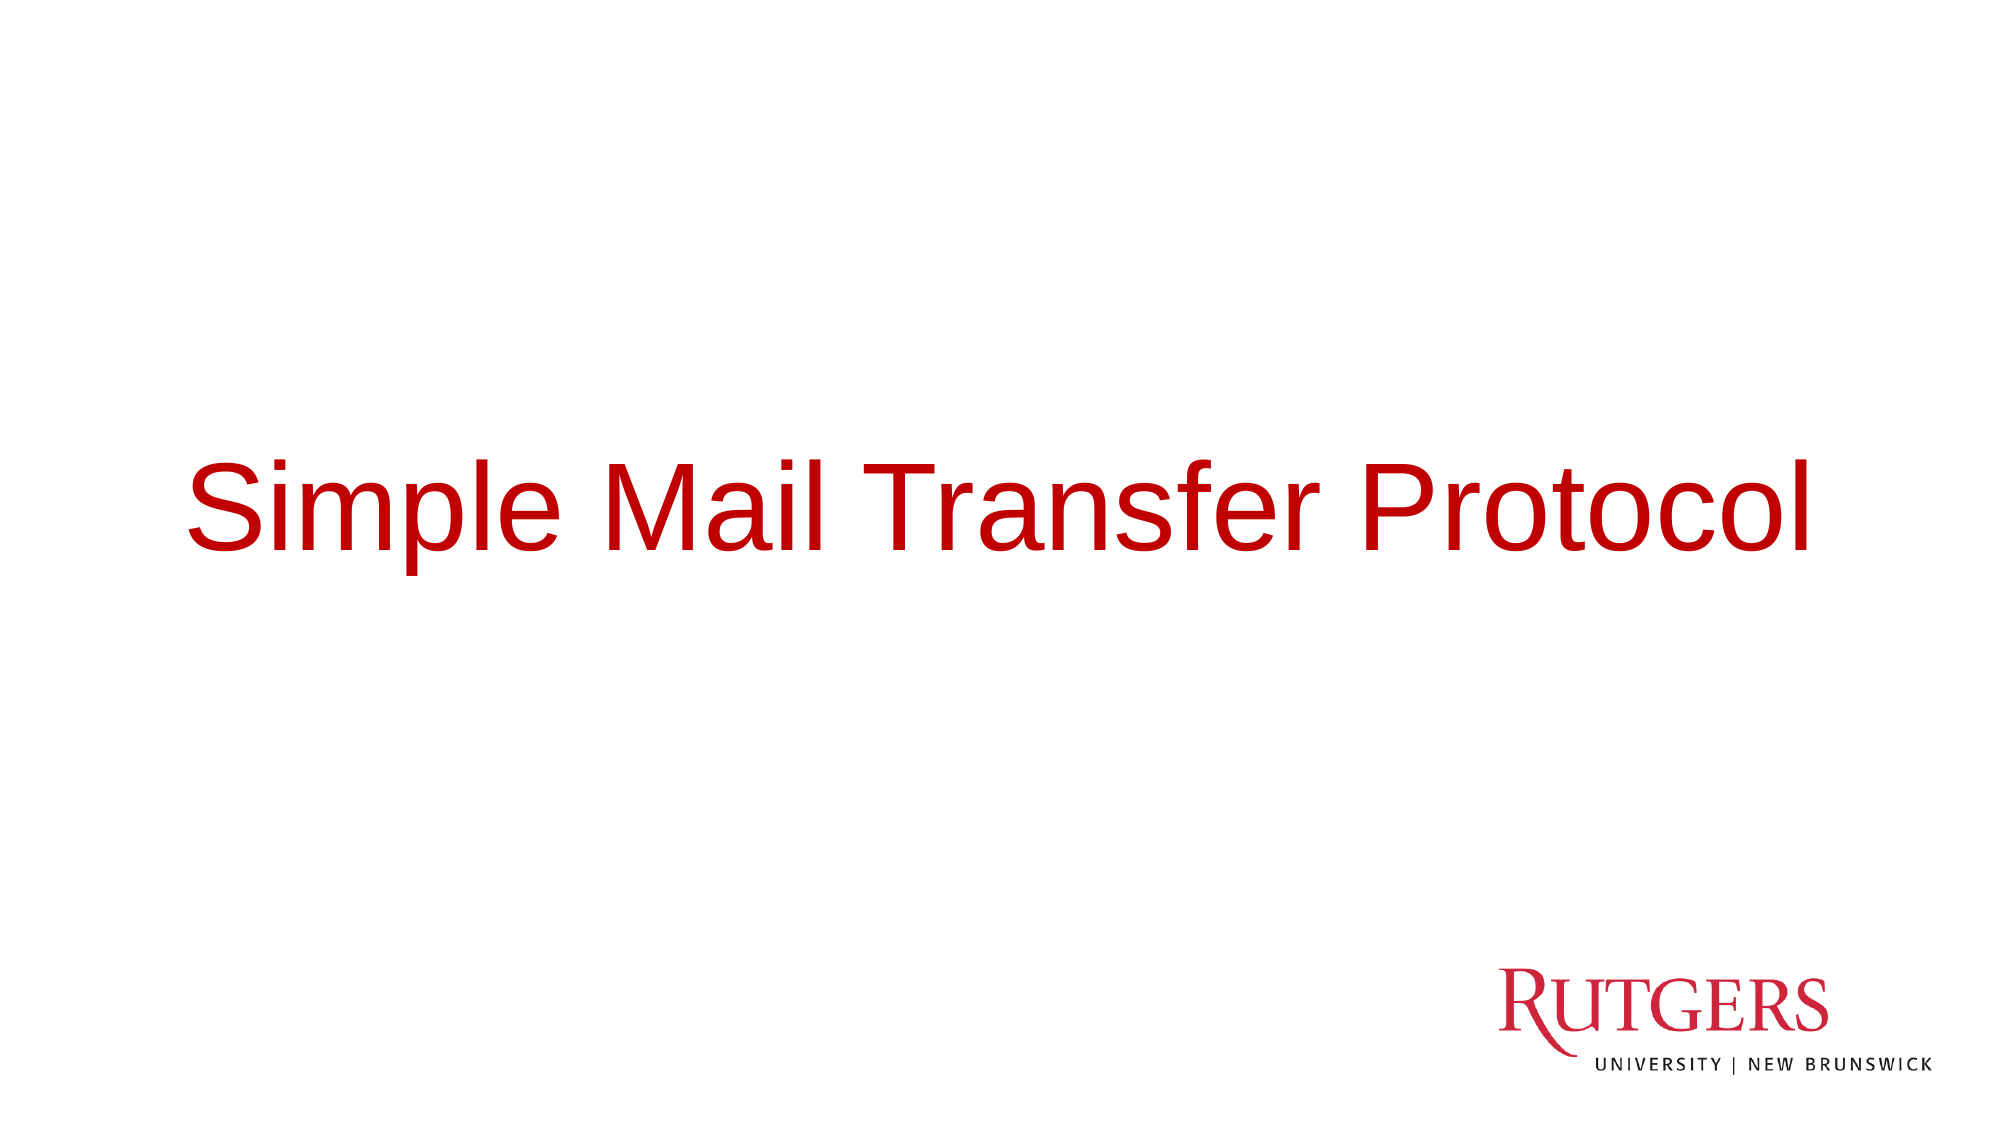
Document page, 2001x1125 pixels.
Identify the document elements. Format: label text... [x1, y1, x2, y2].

title Simple Mail Transfer Protocol [136, 397, 1864, 585]
picture [1487, 947, 1956, 1097]
slide_number 20 [1412, 1042, 1863, 1103]
